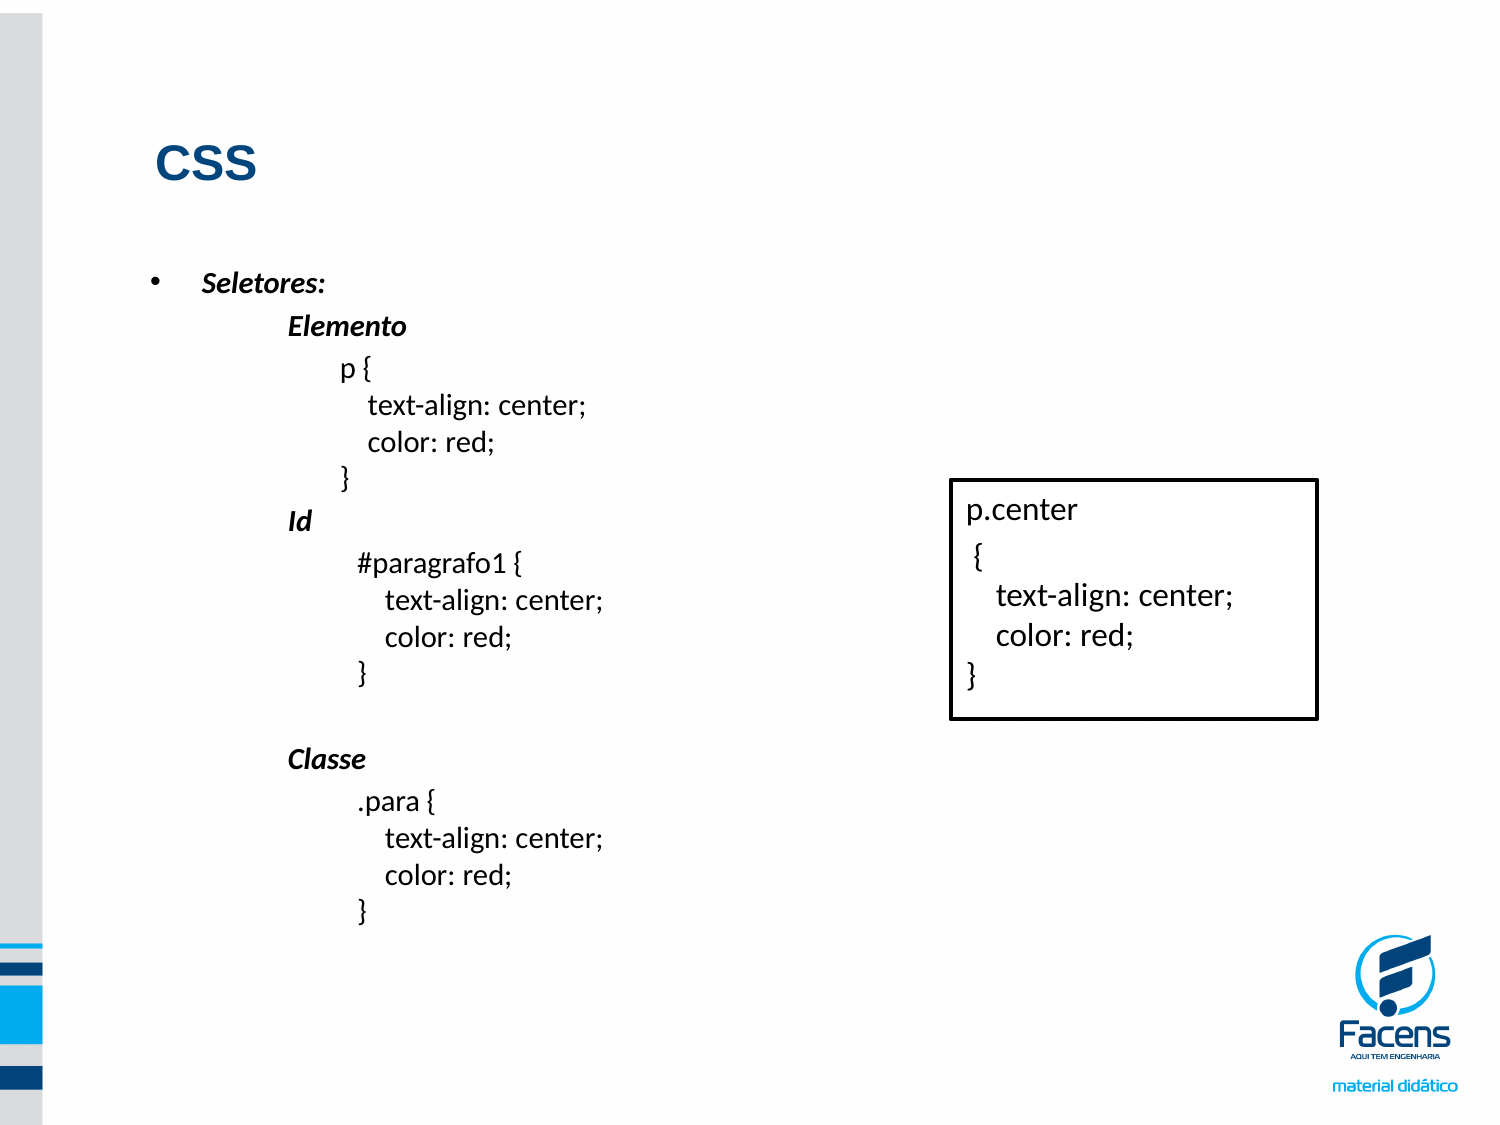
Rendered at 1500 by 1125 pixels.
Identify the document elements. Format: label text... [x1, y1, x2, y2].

picture [0, 0, 1500, 1125]
list Seletores: Elemento p { text-align: center; color: red; } Id #paragrafo1 { text-align: center; color: red; } Classe .para { text-align: center; color: red; } [135, 255, 715, 941]
text_box p.center { text-align: center; color: red; } [949, 478, 1319, 721]
text_box CSS [140, 125, 1434, 256]
